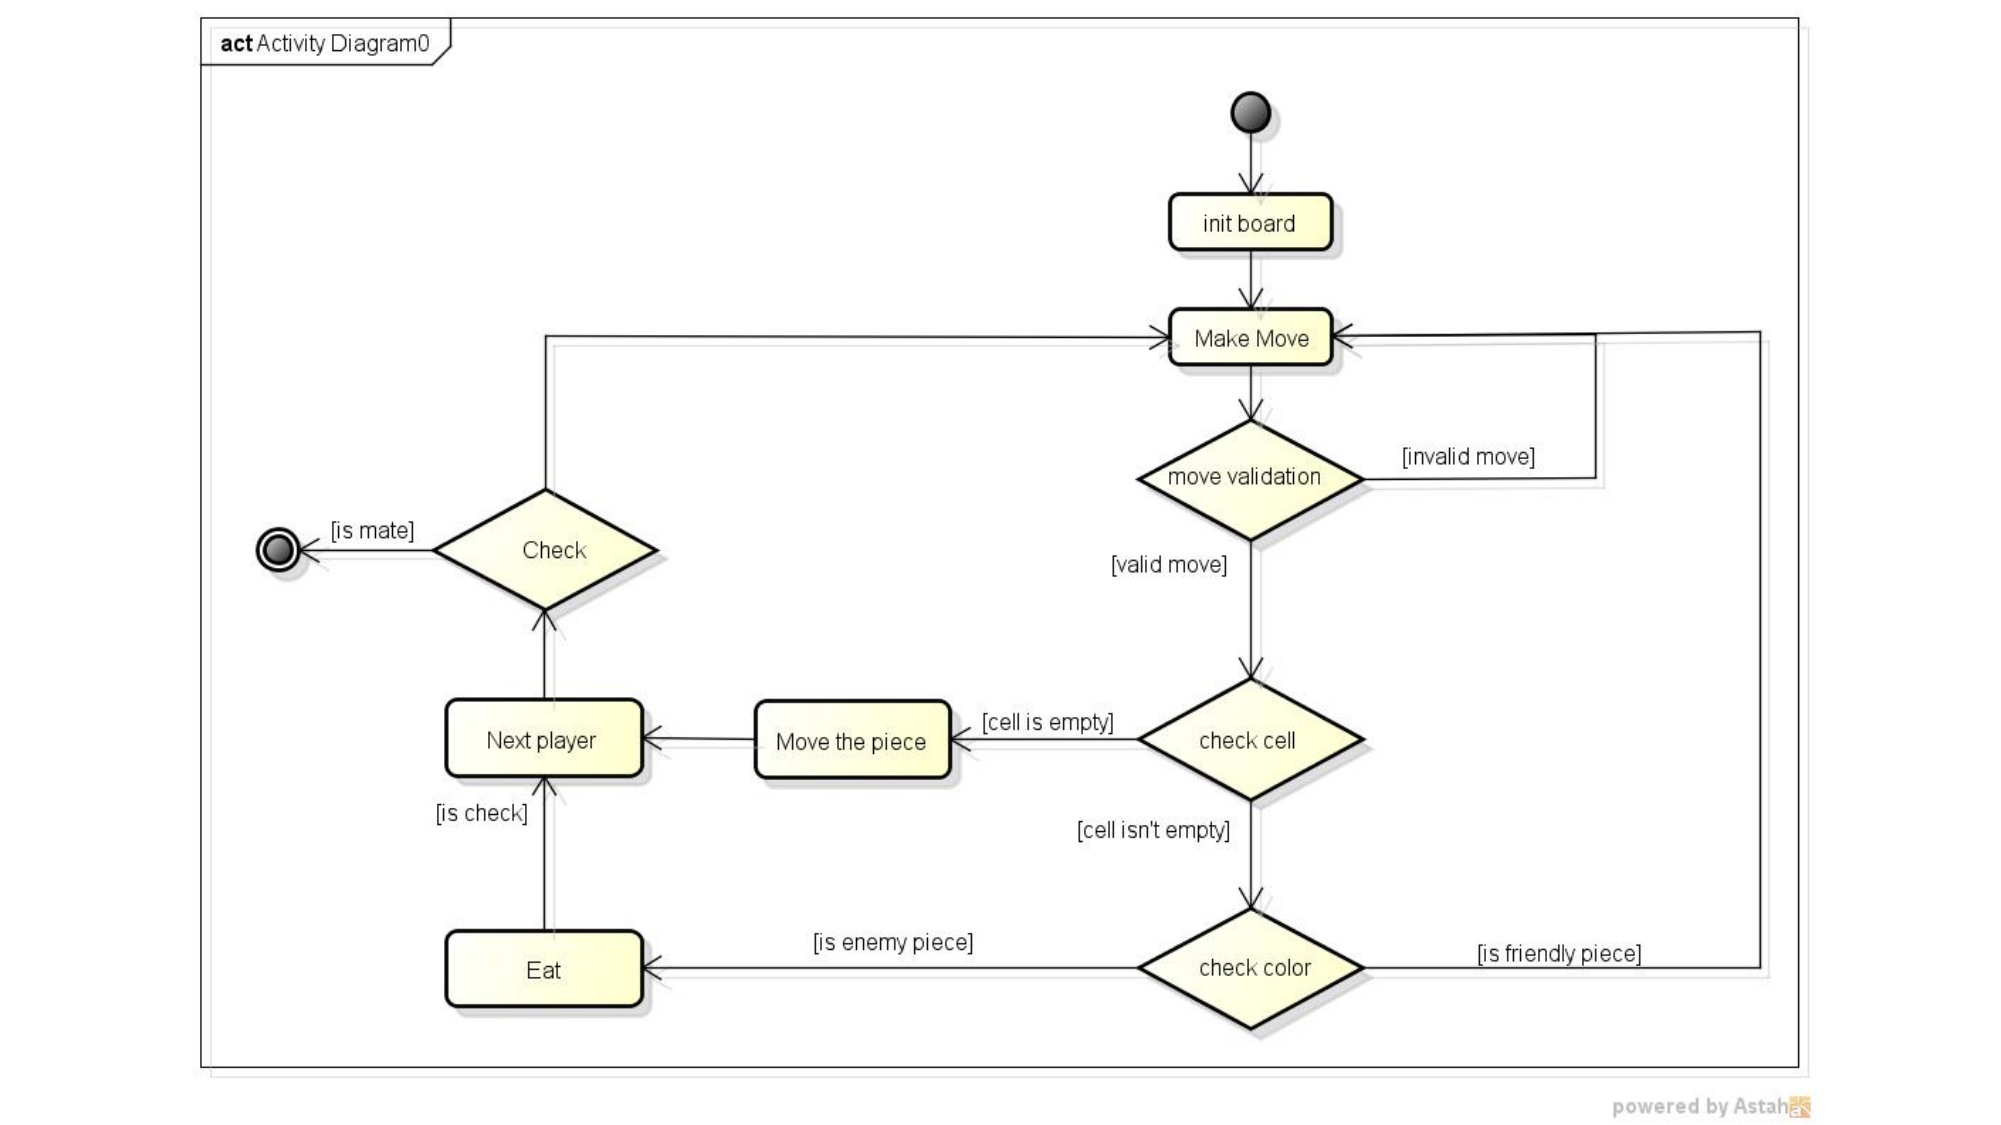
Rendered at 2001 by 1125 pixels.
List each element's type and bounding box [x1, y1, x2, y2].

picture [182, 0, 1818, 1125]
